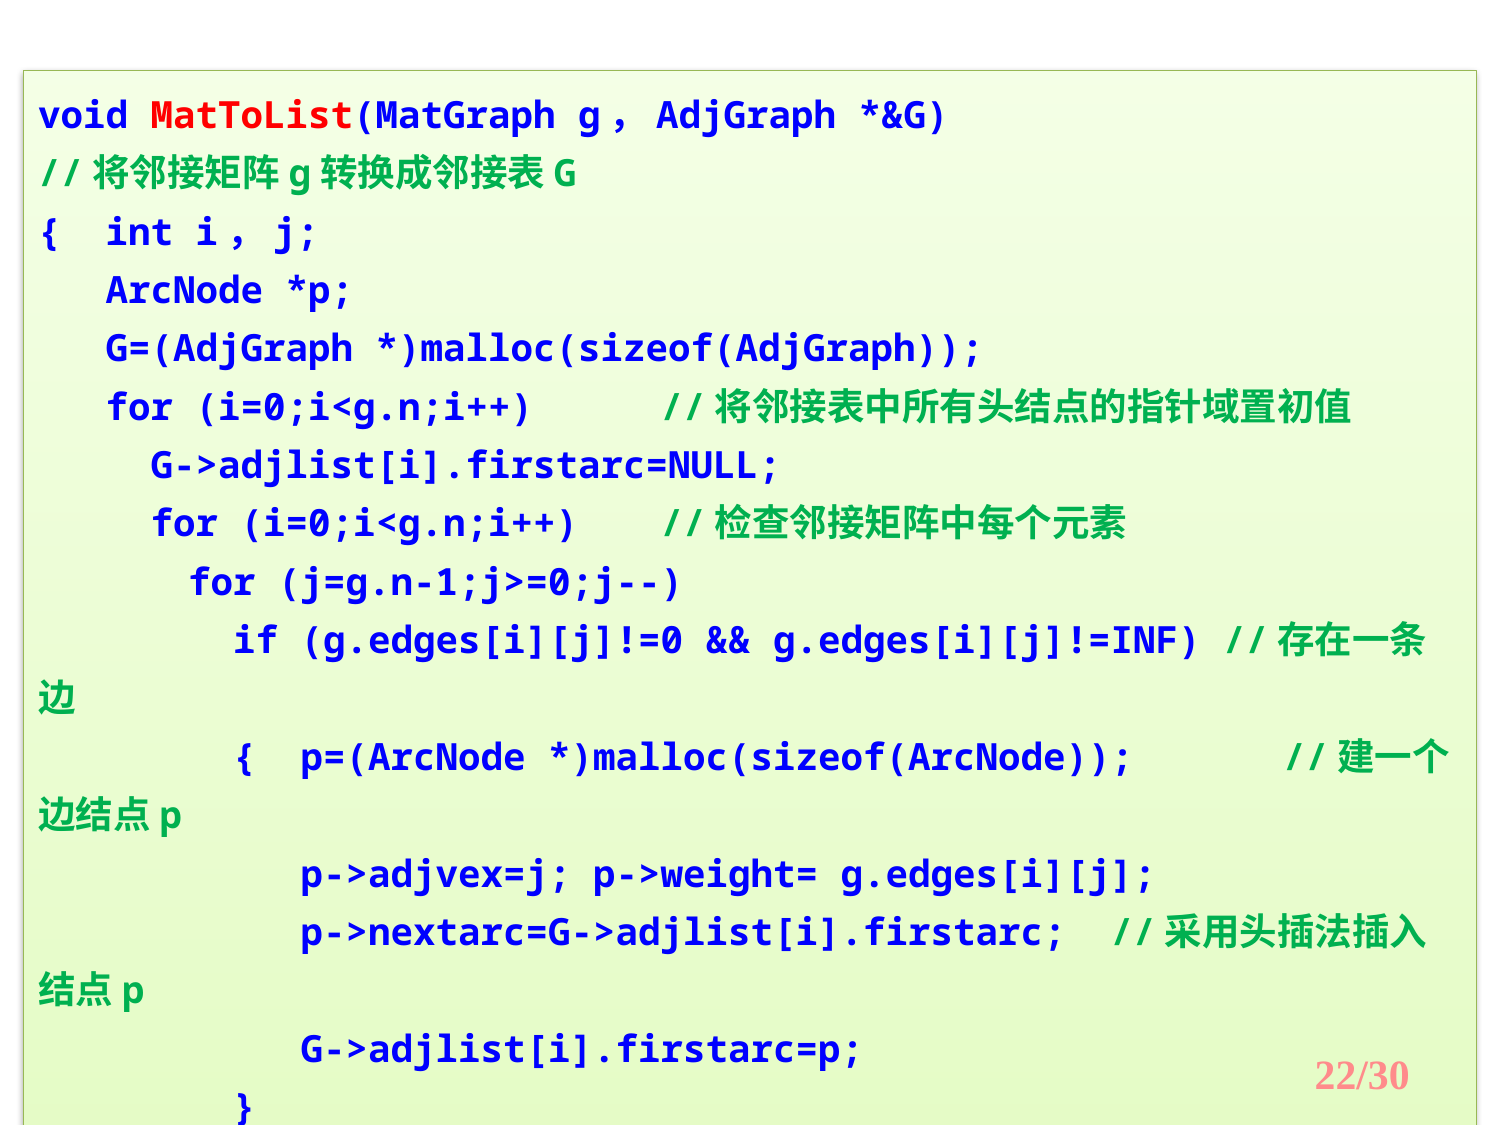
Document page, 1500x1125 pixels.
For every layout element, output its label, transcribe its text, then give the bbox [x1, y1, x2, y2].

text_box void MatToList(MatGraph g，AdjGraph *&G) //将邻接矩阵g转换成邻接表G { int i，j; ArcNode *p; G=(AdjGraph *)malloc(sizeof(AdjGraph)); for (i=0;i<g.n;i++) //将邻接表中所有头结点的指针域置初值 G->adjlist[i].firstarc=NULL; for (i=0;i<g.n;i++) //检查邻接矩阵中每个元素 for (j=g.n-1;j>=0;j--) if (g.edges[i][j]!=0 && g.edges[i][j]!=INF) //存在一条边 { p=(ArcNode *)malloc(sizeof(ArcNode)); //建一个边结点p p->adjvex=j; p->weight= g.edges[i][j]; p->nextarc=G->adjlist[i].firstarc; //采用头插法插入结点p G->adjlist[i].firstarc=p; } G->n=g.n;G->e=g.e; } [23, 70, 1477, 1125]
slide_number 22/30 [1074, 1042, 1425, 1103]
